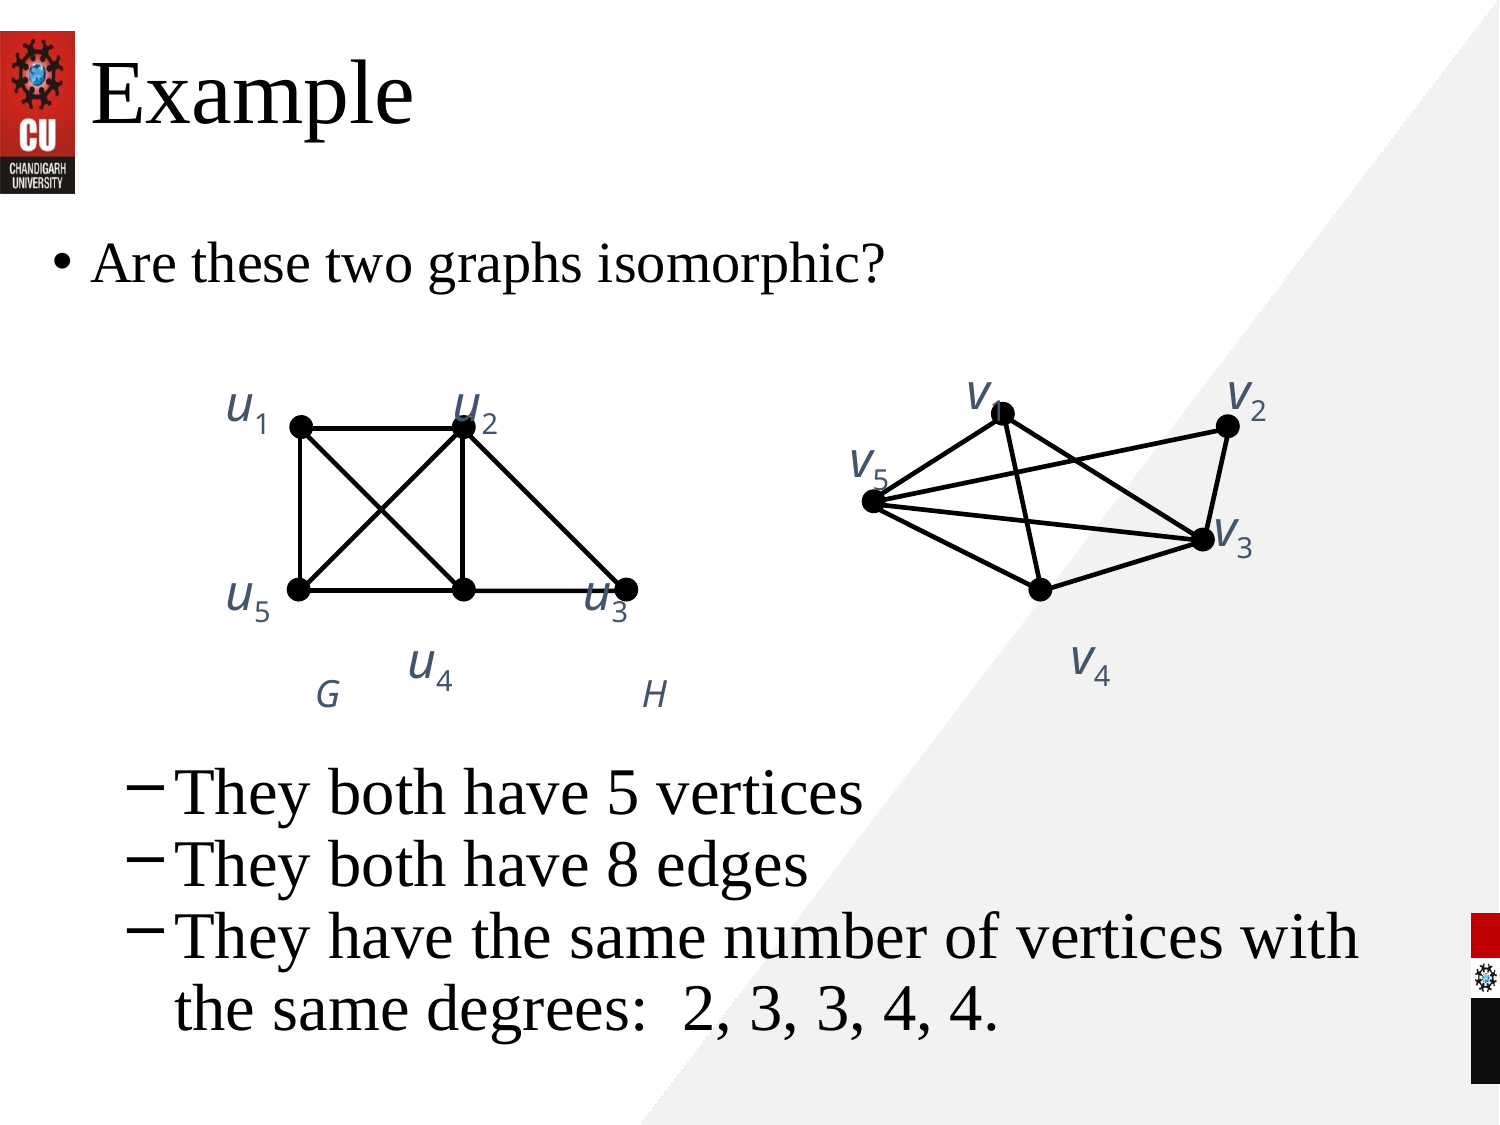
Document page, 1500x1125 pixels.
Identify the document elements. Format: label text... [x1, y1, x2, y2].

title Example [75, 24, 1425, 163]
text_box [197, 351, 1328, 748]
picture [0, 0, 1500, 1125]
list Are these two graphs isomorphic? [37, 224, 1425, 338]
text_box They both have 5 vertices They both have 8 edges They have the same number of vertices with the same degrees: 2, 3, 3, 4, 4. [37, 750, 1463, 1100]
